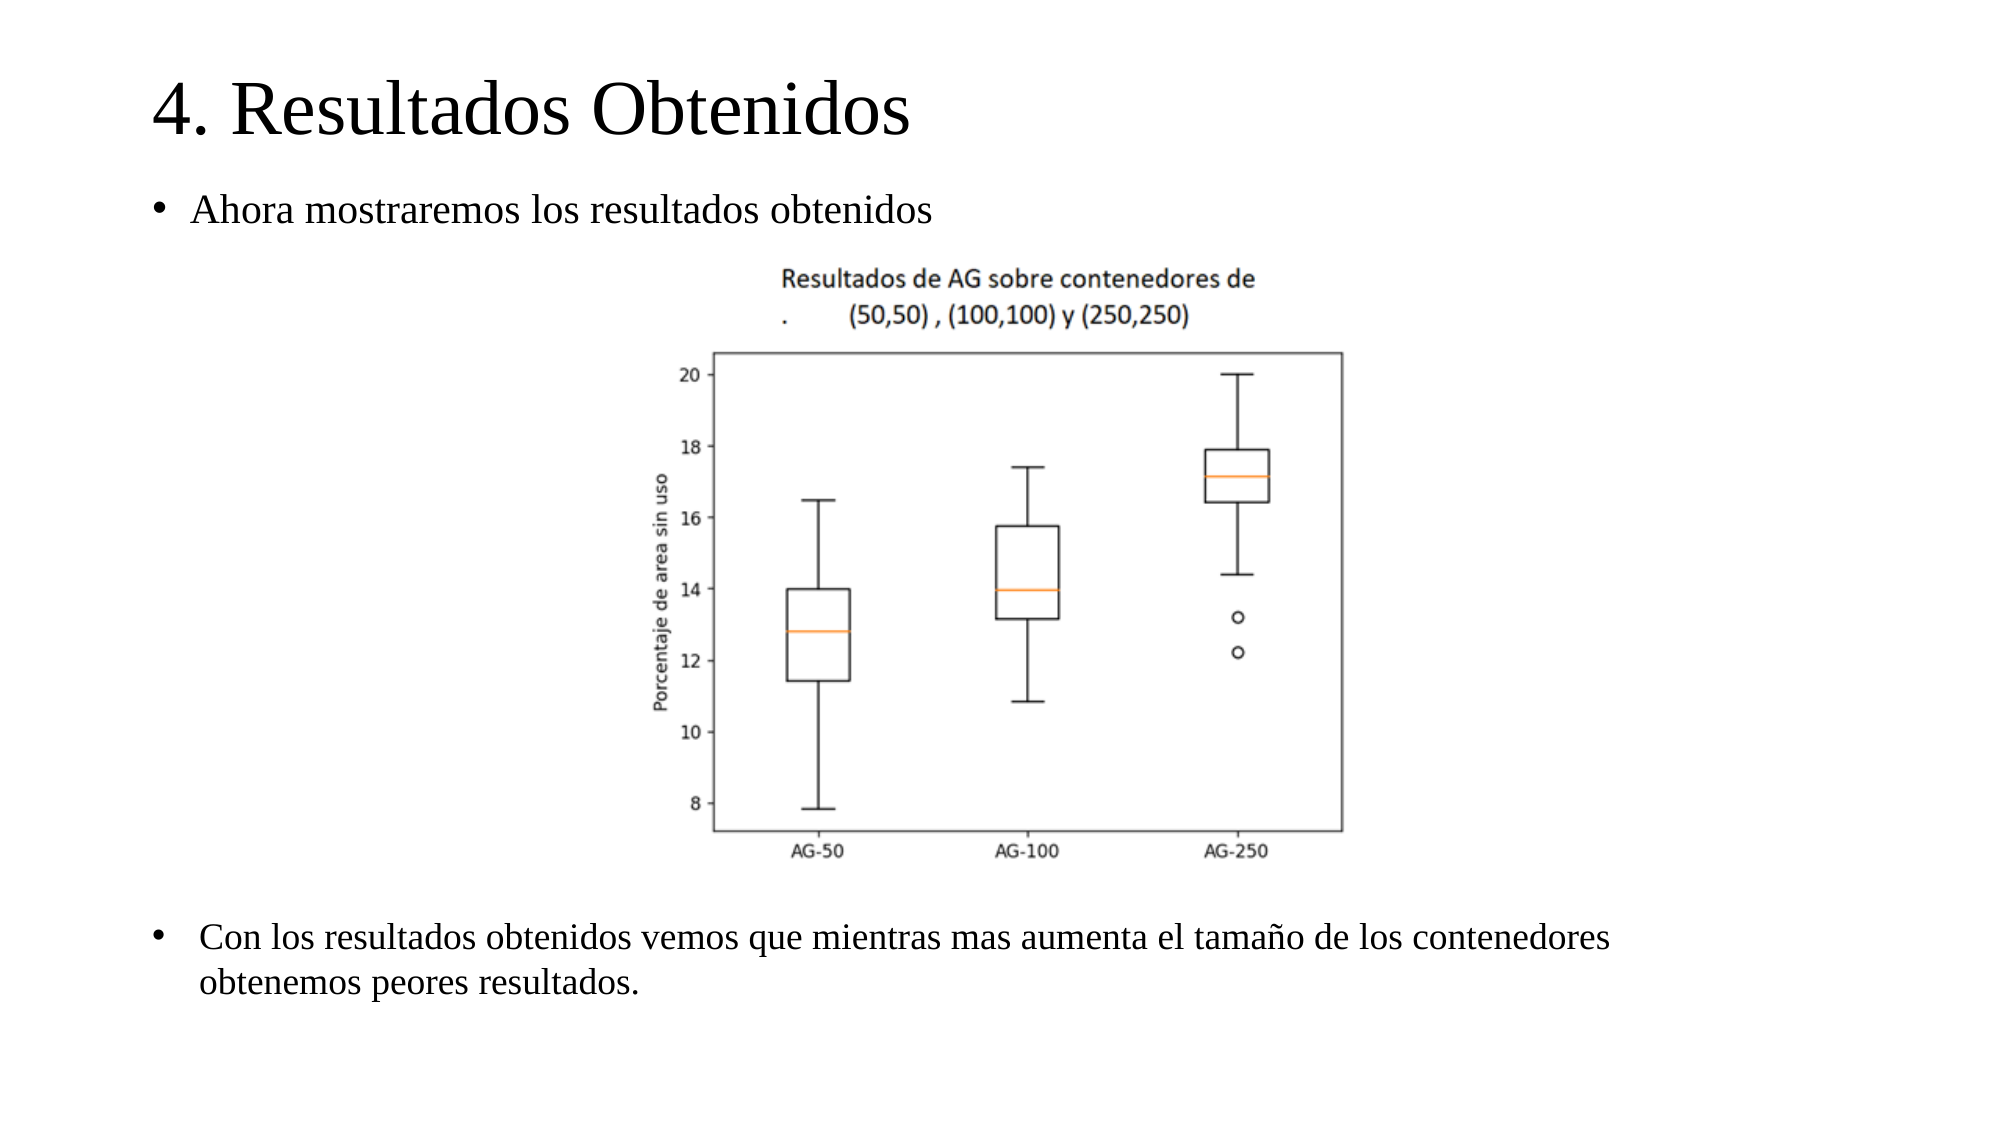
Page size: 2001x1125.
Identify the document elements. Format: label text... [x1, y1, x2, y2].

list Ahora mostraremos los resultados obtenidos [137, 179, 1863, 373]
picture [648, 259, 1352, 865]
text_box Con los resultados obtenidos vemos que mientras mas aumenta el tamaño de los contenedores obtenemos peores resultados. [137, 904, 1795, 1010]
title 4. Resultados Obtenidos [137, 59, 1863, 179]
